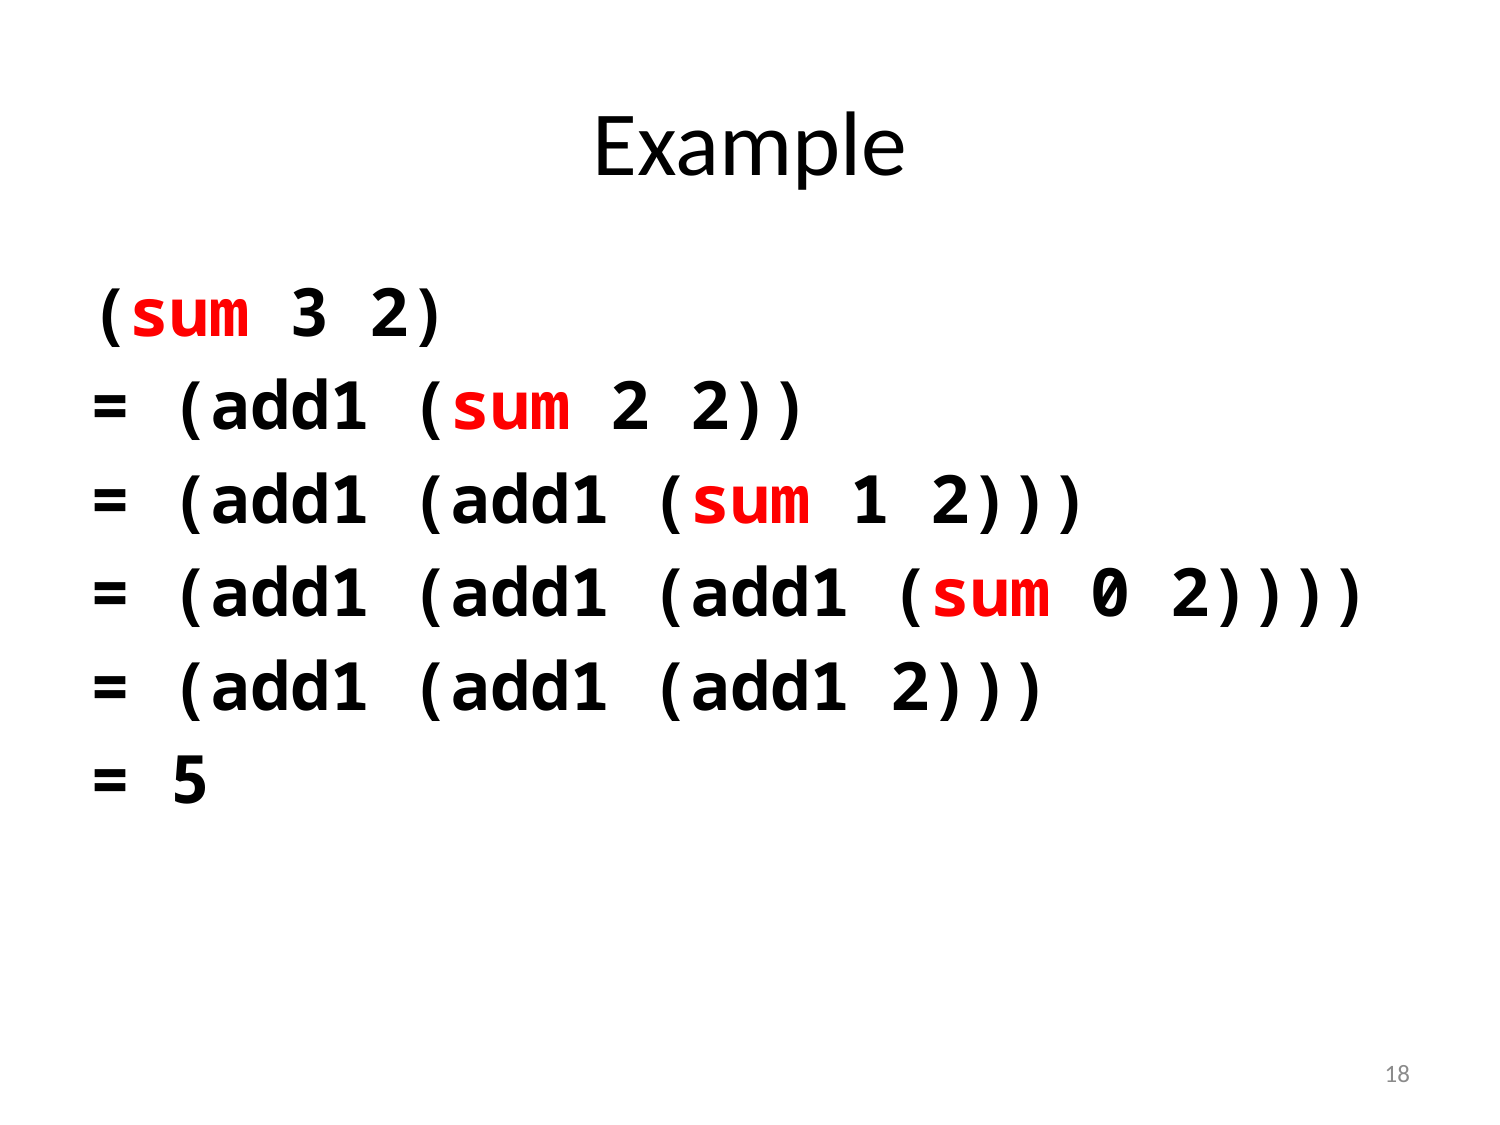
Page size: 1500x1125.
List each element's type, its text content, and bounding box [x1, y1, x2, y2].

title Example [75, 45, 1425, 233]
slide_number 18 [1074, 1042, 1425, 1103]
list (sum 3 2) = (add1 (sum 2 2)) = (add1 (add1 (sum 1 2))) = (add1 (add1 (add1 (sum 0 2)))) = (add1 (add1 (add1 2))) = 5 [75, 262, 1425, 1005]
